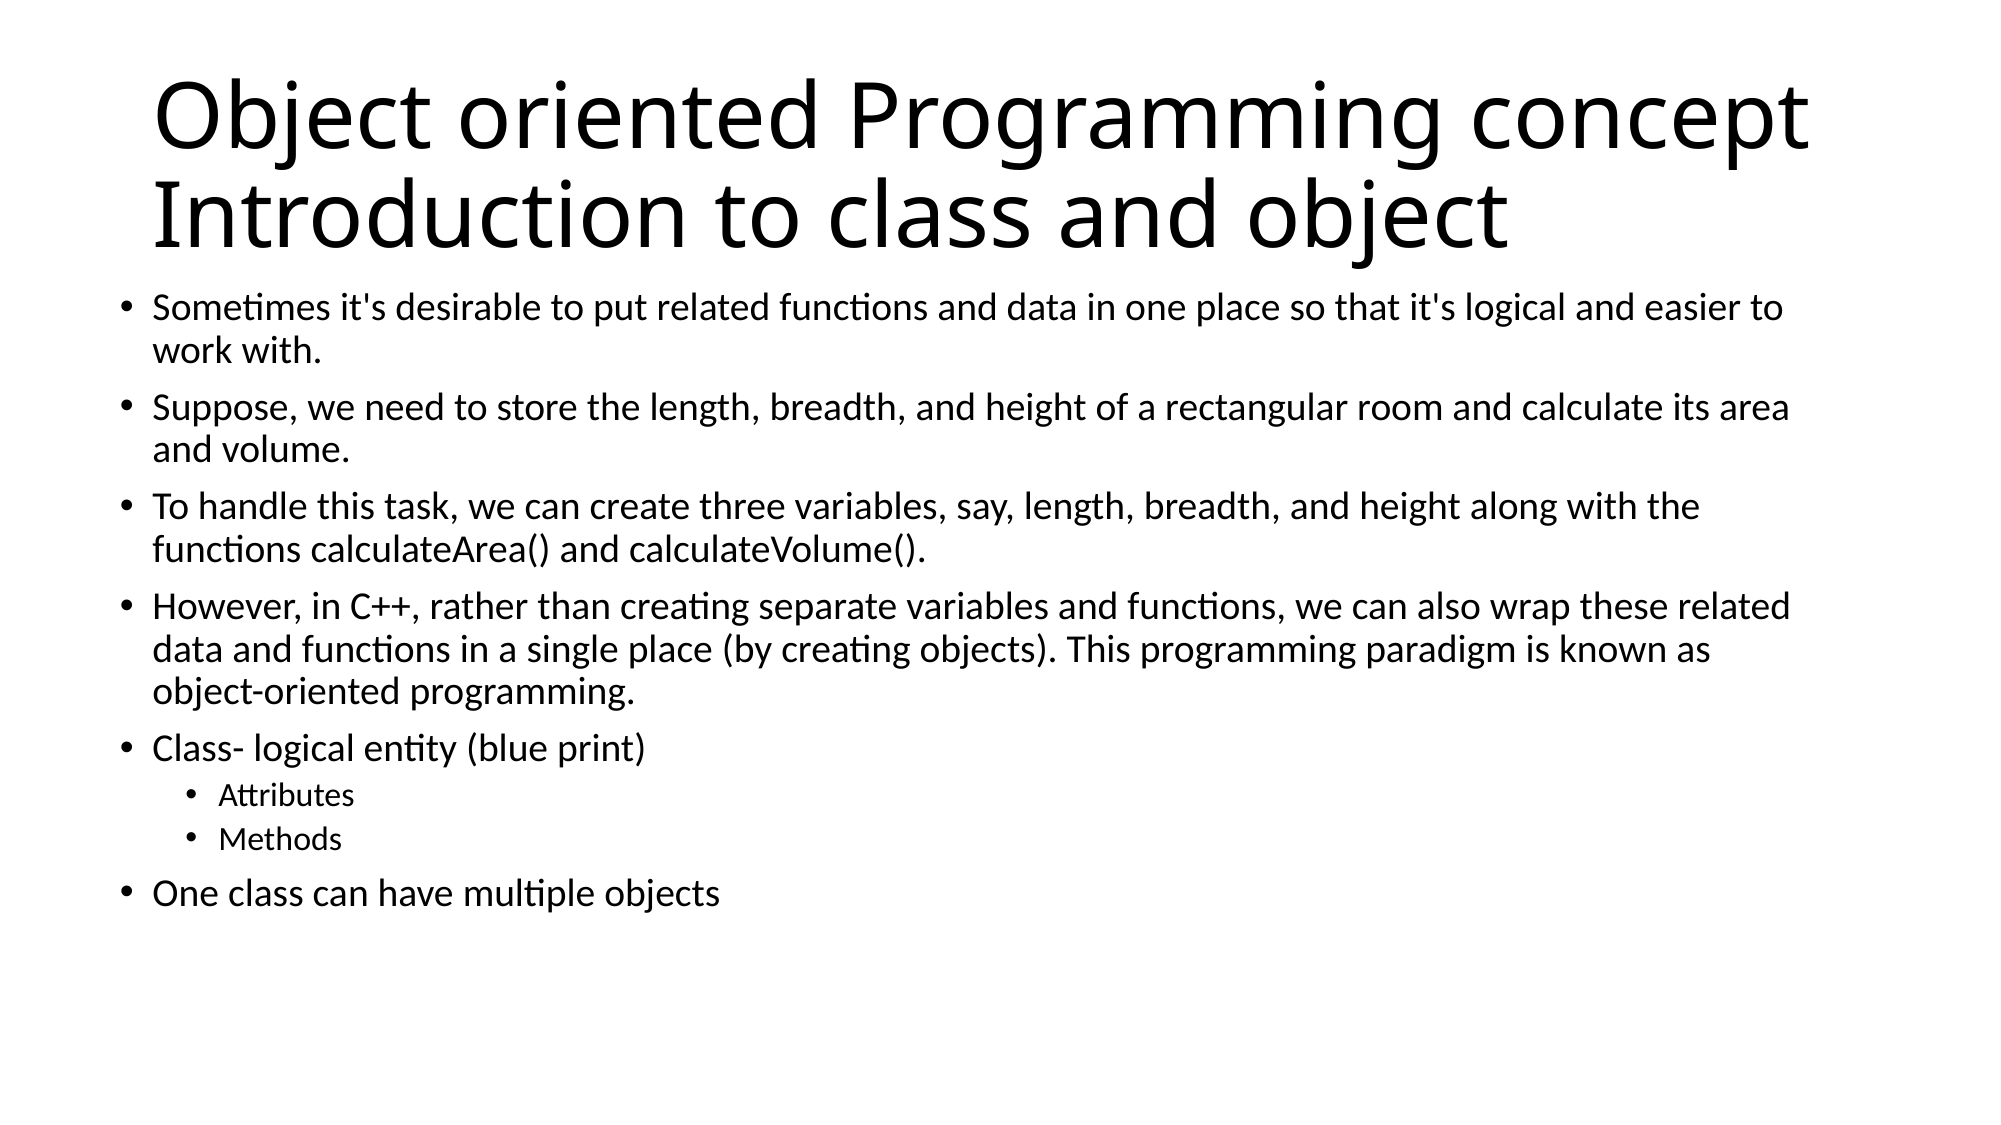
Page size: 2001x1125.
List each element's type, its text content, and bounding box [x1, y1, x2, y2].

title Object oriented Programming concept Introduction to class and object [137, 59, 1863, 278]
list Sometimes it's desirable to put related functions and data in one place so that it's logical and easier to work with. Suppose, we need to store the length, breadth, and height of a rectangular room and calculate its area and volume. To handle this task, we can create three variables, say, length, breadth, and height along with the functions calculateArea() and calculateVolume(). However, in C++, rather than creating separate variables and functions, we can also wrap these related data and functions in a single place (by creating objects). This programming paradigm is known as object-oriented programming. Class- logical entity (blue print) Attributes Methods One class can have multiple objects [104, 217, 1830, 932]
